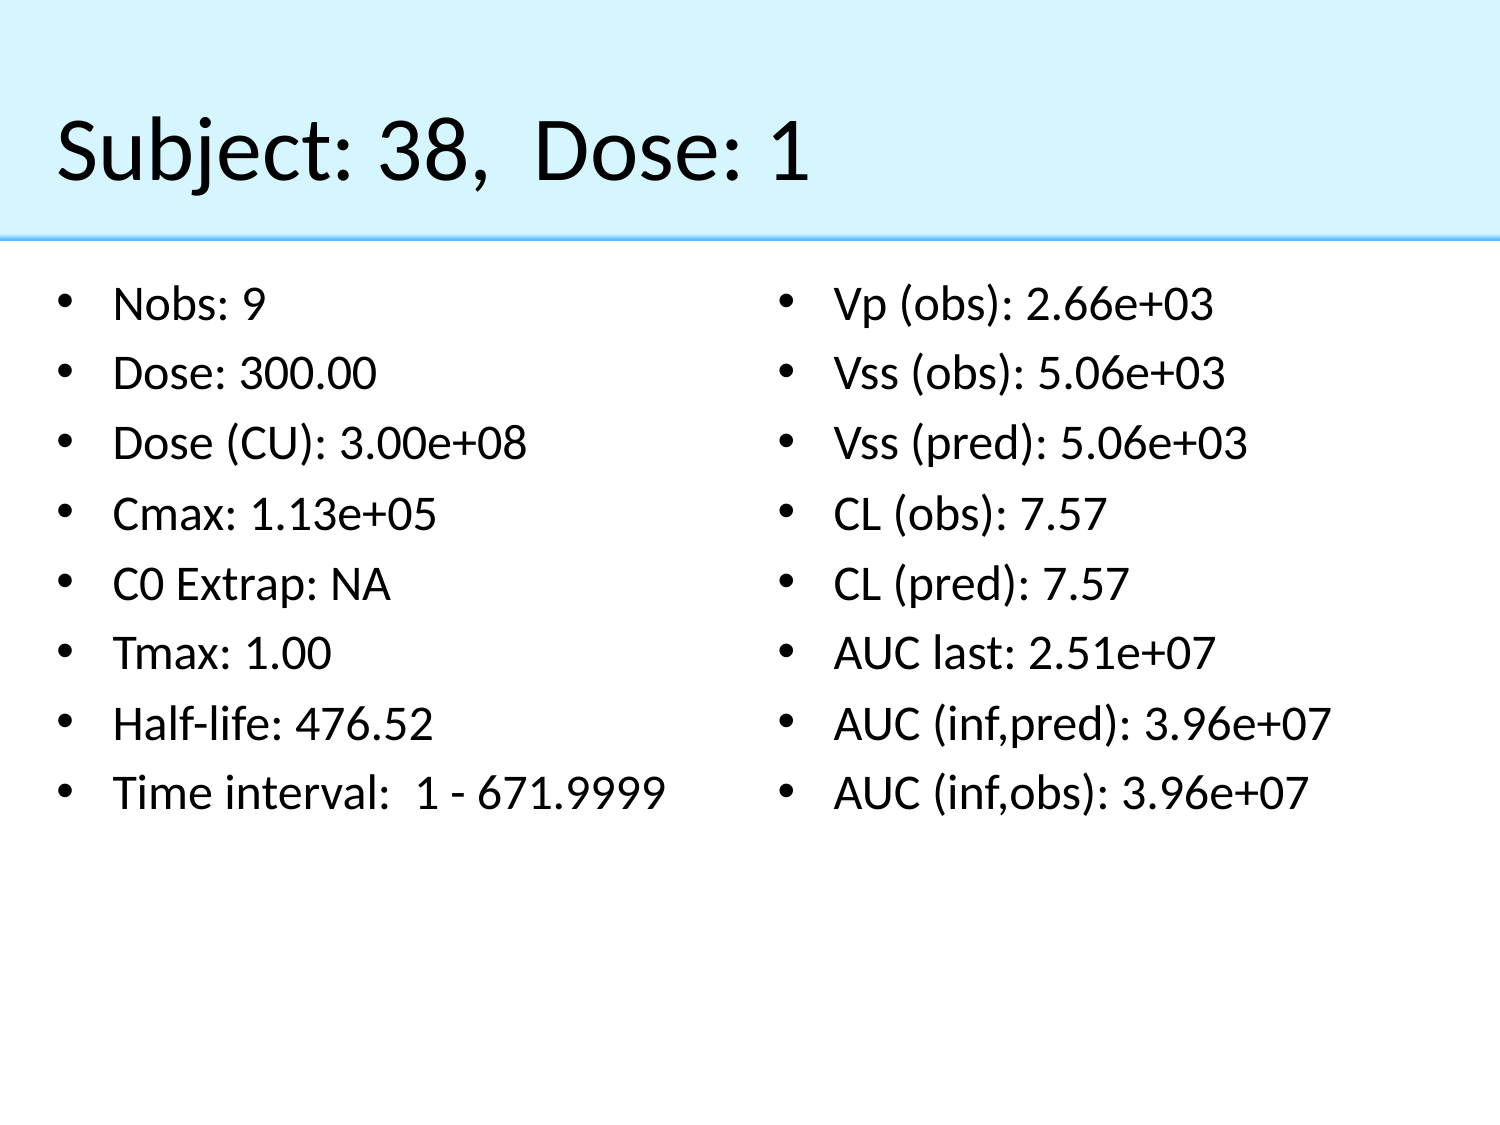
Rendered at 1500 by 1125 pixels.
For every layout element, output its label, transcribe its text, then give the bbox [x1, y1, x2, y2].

picture [0, 0, 1500, 241]
list Nobs: 9 Dose: 300.00 Dose (CU): 3.00e+08 Cmax: 1.13e+05 C0 Extrap: NA Tmax: 1.00 Half-life: 476.52 Time interval: 1 - 671.9999 [41, 262, 741, 1013]
list Vp (obs): 2.66e+03 Vss (obs): 5.06e+03 Vss (pred): 5.06e+03 CL (obs): 7.57 CL (pred): 7.57 AUC last: 2.51e+07 AUC (inf,pred): 3.96e+07 AUC (inf,obs): 3.96e+07 [762, 262, 1460, 1013]
title Subject: 38, Dose: 1 [41, 78, 1459, 206]
